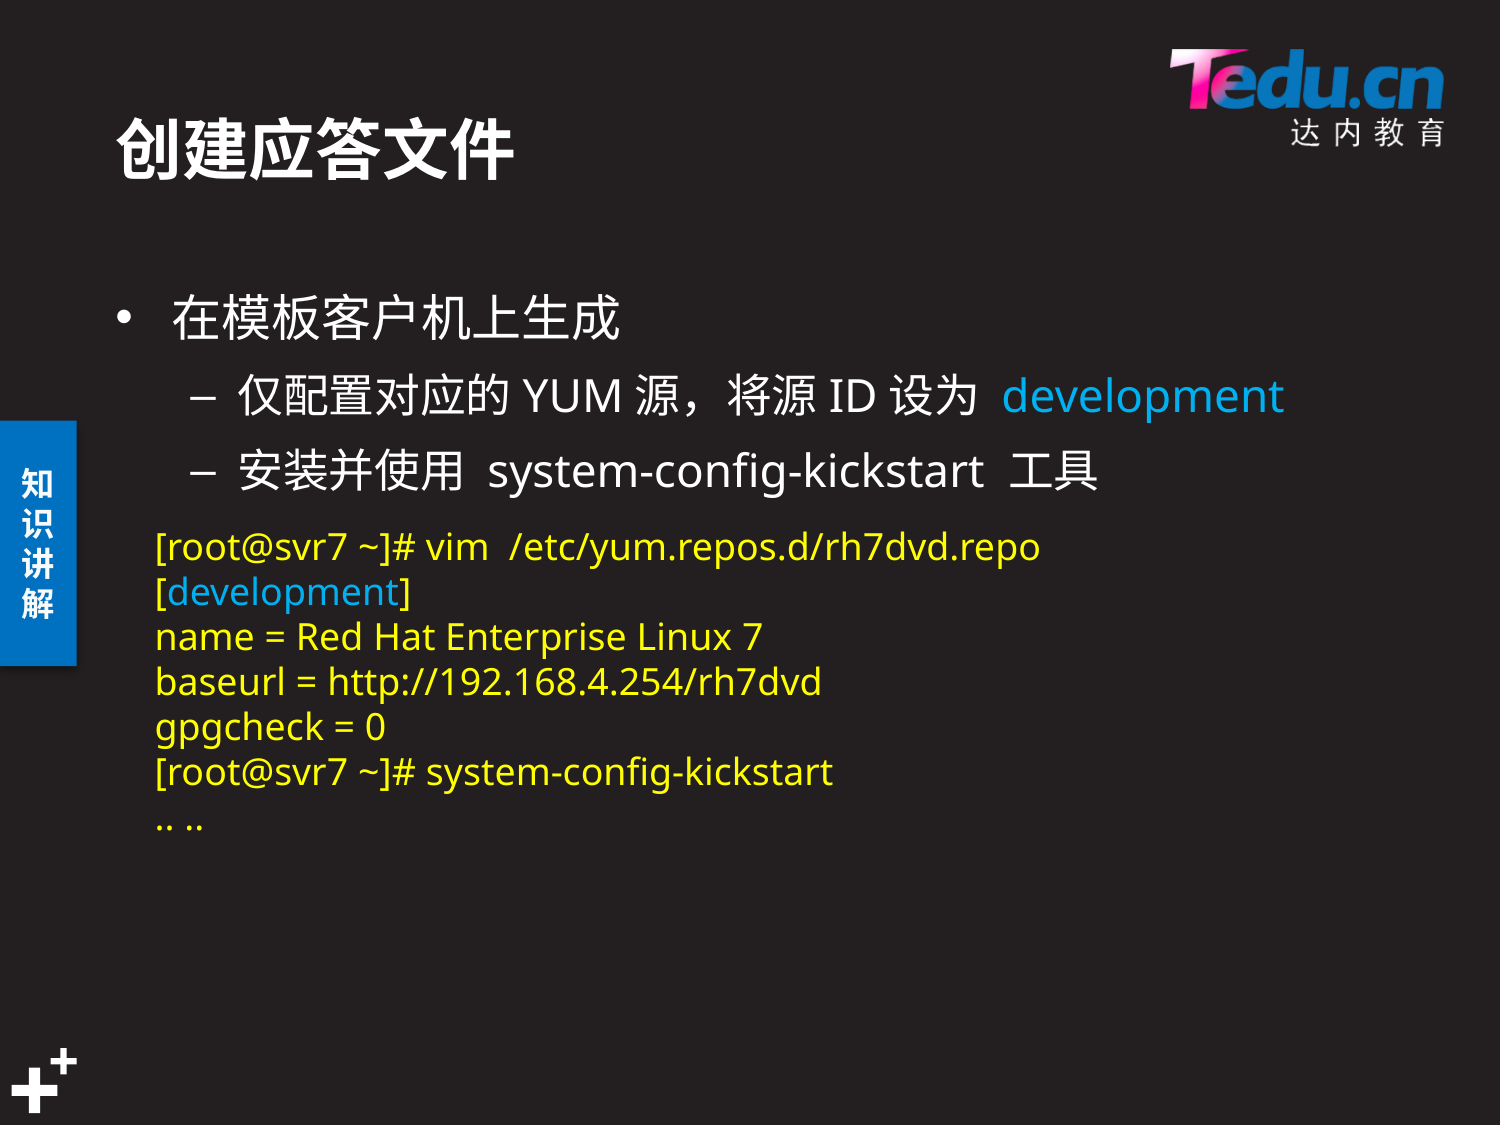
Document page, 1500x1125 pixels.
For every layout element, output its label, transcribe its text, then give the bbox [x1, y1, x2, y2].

title 创建应答文件 [100, 89, 1211, 207]
list 在模板客户机上生成 仅配置对应的YUM源，将源ID设为 development 安装并使用 system-config-kickstart 工具 [100, 267, 1349, 511]
picture [1157, 35, 1459, 162]
text_box [root@svr7 ~]# vim /etc/yum.repos.d/rh7dvd.repo [development] name = Red Hat Enterprise Linux 7 baseurl = http://192.168.4.254/rh7dvd gpgcheck = 0 [root@svr7 ~]# system-config-kickstart .. .. [139, 515, 1349, 845]
